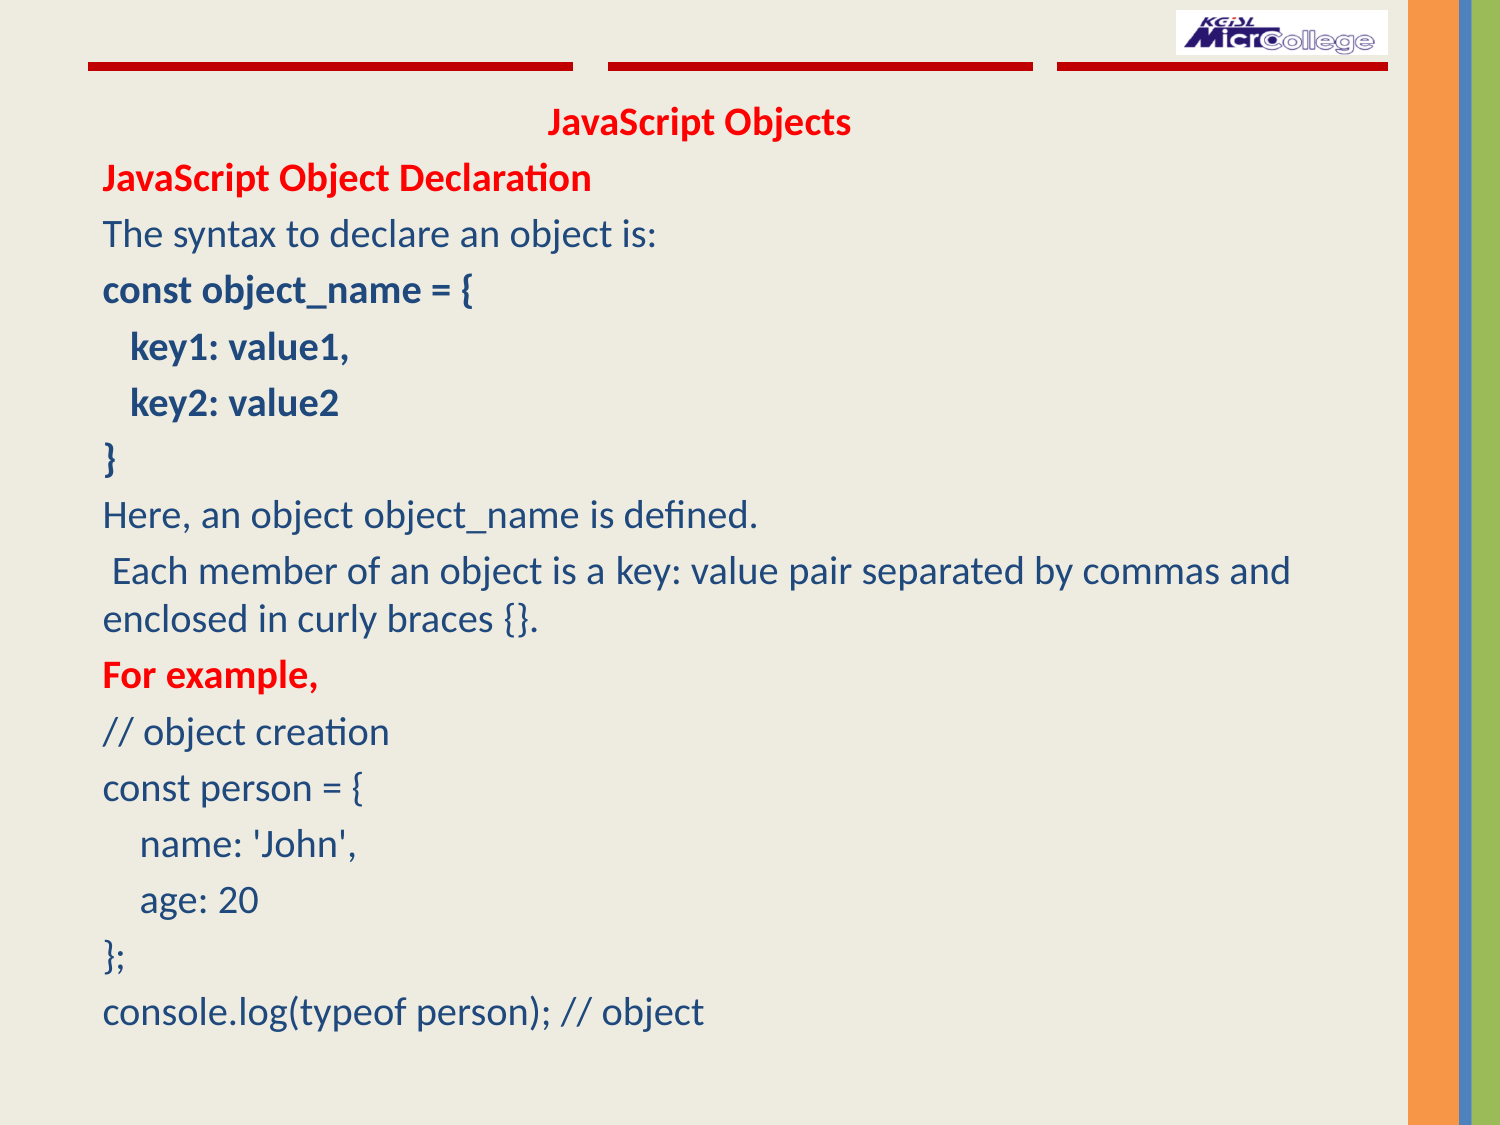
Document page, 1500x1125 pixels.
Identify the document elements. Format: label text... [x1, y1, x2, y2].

list JavaScript Objects JavaScript Object Declaration The syntax to declare an object is: const object_name = { key1: value1, key2: value2 } Here, an object object_name is defined. Each member of an object is a key: value pair separated by commas and enclosed in curly braces {}. For example, // object creation const person = { name: 'John', age: 20 }; console.log(typeof person); // object [87, 87, 1313, 1050]
picture [1175, 10, 1389, 55]
